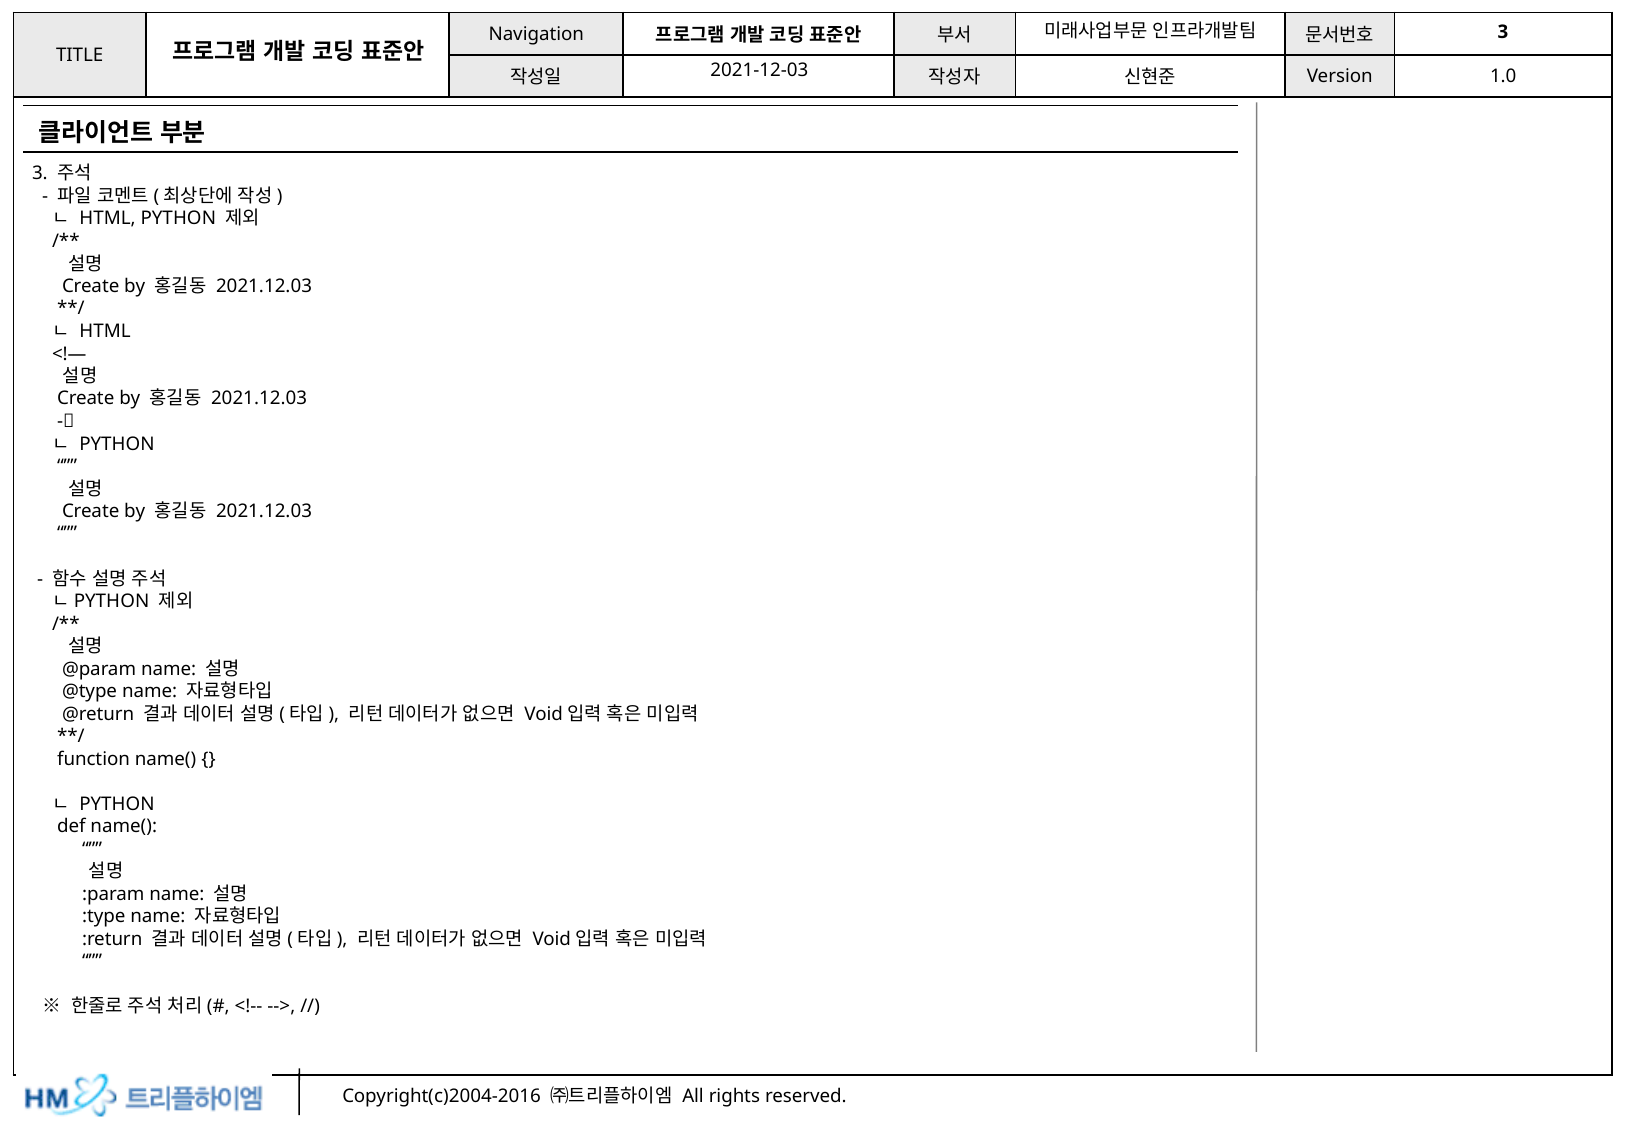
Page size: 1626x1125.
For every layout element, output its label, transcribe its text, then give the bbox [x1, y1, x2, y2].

text_box 3. 주석 - 파일 코멘트(최상단에 작성) ㄴ HTML, PYTHON 제외 /** 설명 Create by 홍길동 2021.12.03 **/ ㄴ HTML <!— 설명 Create by 홍길동 2021.12.03 - ㄴ PYTHON “”” 설명 Create by 홍길동 2021.12.03 “”” - 함수 설명 주석 ㄴPYTHON 제외 /** 설명 @param name: 설명 @type name: 자료형타입 @return 결과 데이터 설명(타입), 리턴 데이터가 없으면 Void입력 혹은 미입력 **/ function name() {} ㄴ PYTHON def name(): “”” 설명 :param name: 설명 :type name: 자료형타입 :return 결과 데이터 설명(타입), 리턴 데이터가 없으면 Void입력 혹은 미입력 “”” ※ 한줄로 주석 처리(#, <!-- -->, //) [17, 153, 1255, 1047]
table_header 클라이언트 부분 [23, 106, 1238, 151]
picture [16, 1068, 272, 1123]
